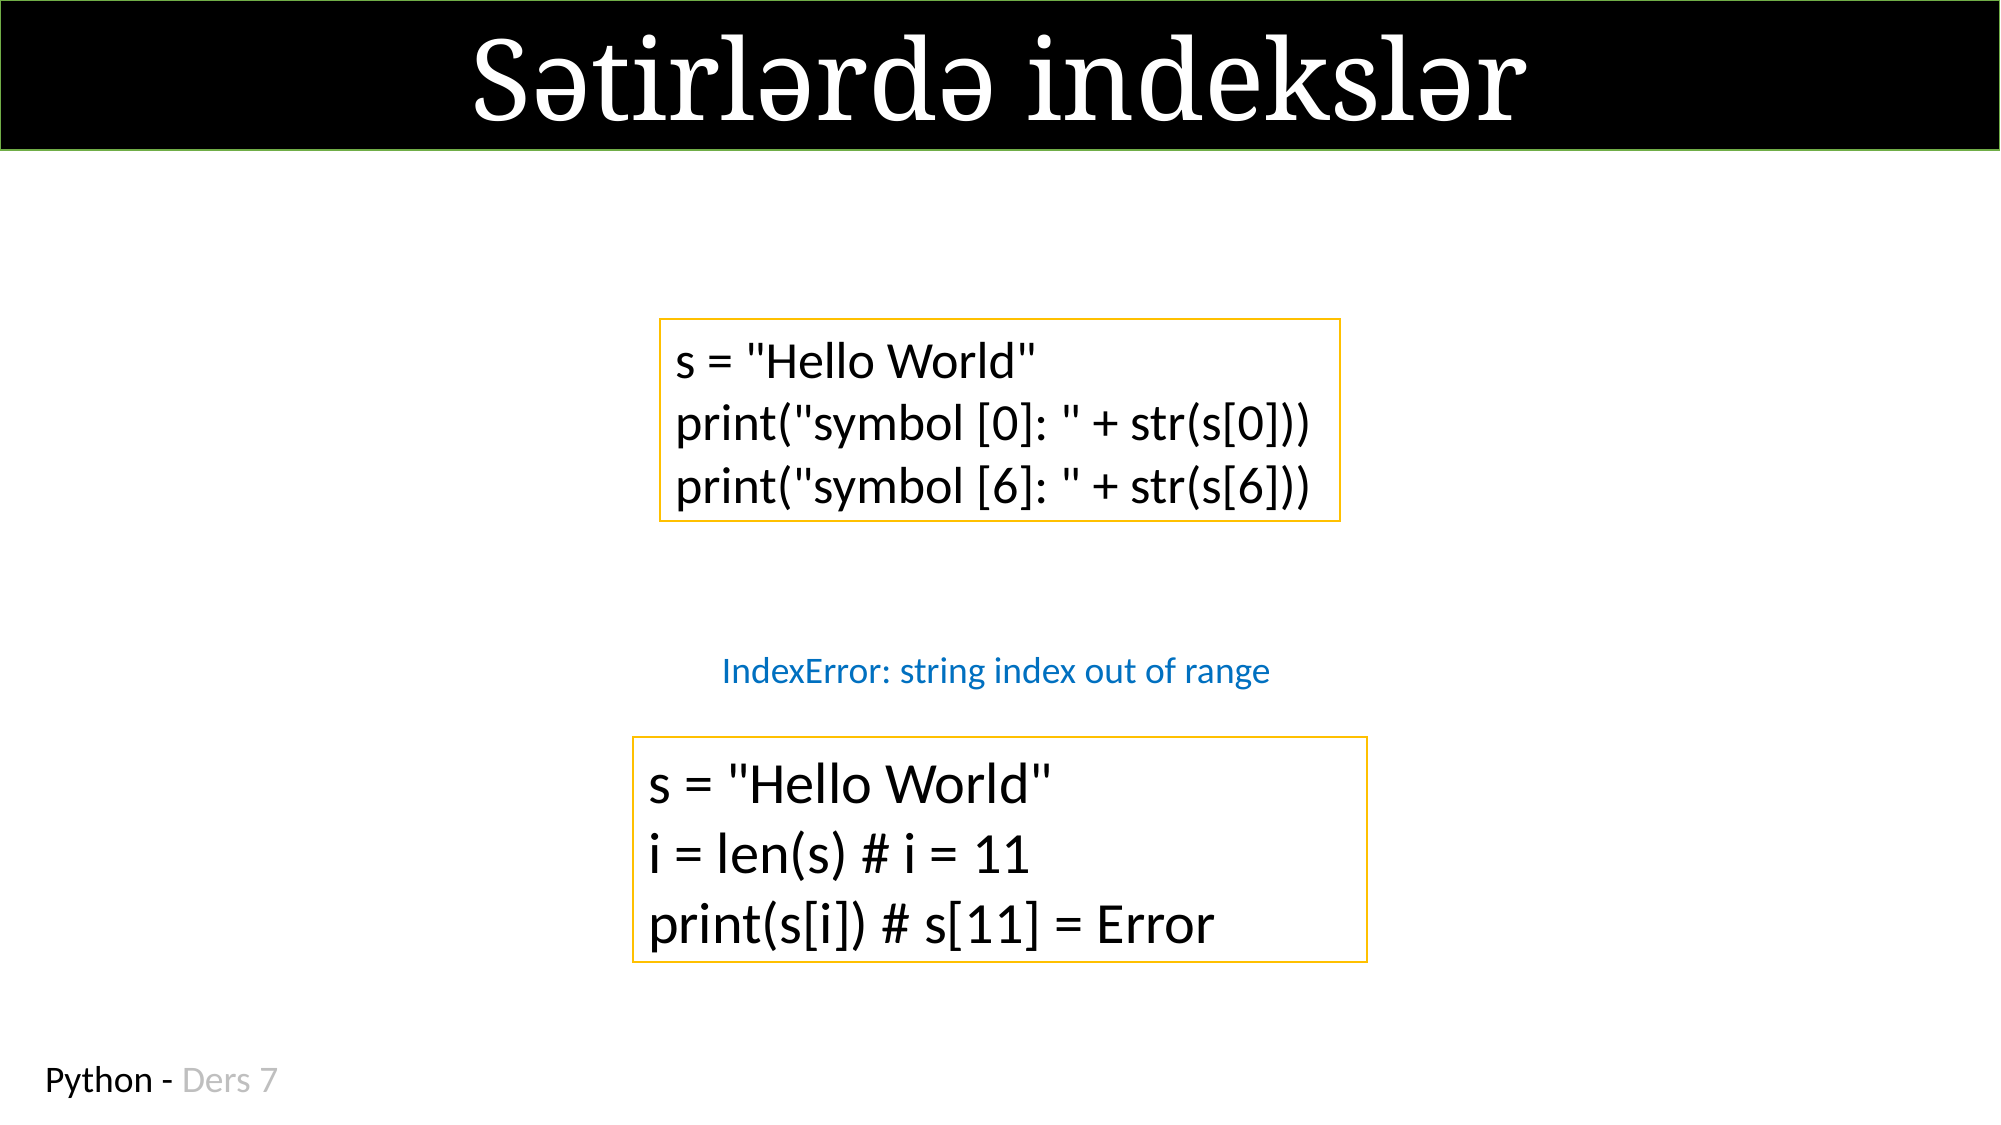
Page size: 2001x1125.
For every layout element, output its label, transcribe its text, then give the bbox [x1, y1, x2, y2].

text_box s = "Hello World" i = len(s) # i = 11 print(s[i]) # s[11] = Error [633, 737, 1367, 963]
text_box Python - Ders 7 [30, 1047, 308, 1107]
text_box IndexError: string index out of range [706, 639, 1294, 699]
text_box Sətirlərdə indekslər [0, 0, 2000, 150]
text_box s = "Hello World" print("symbol [0]: " + str(s[0])) print("symbol [6]: " + str(s[6])) [660, 318, 1340, 522]
